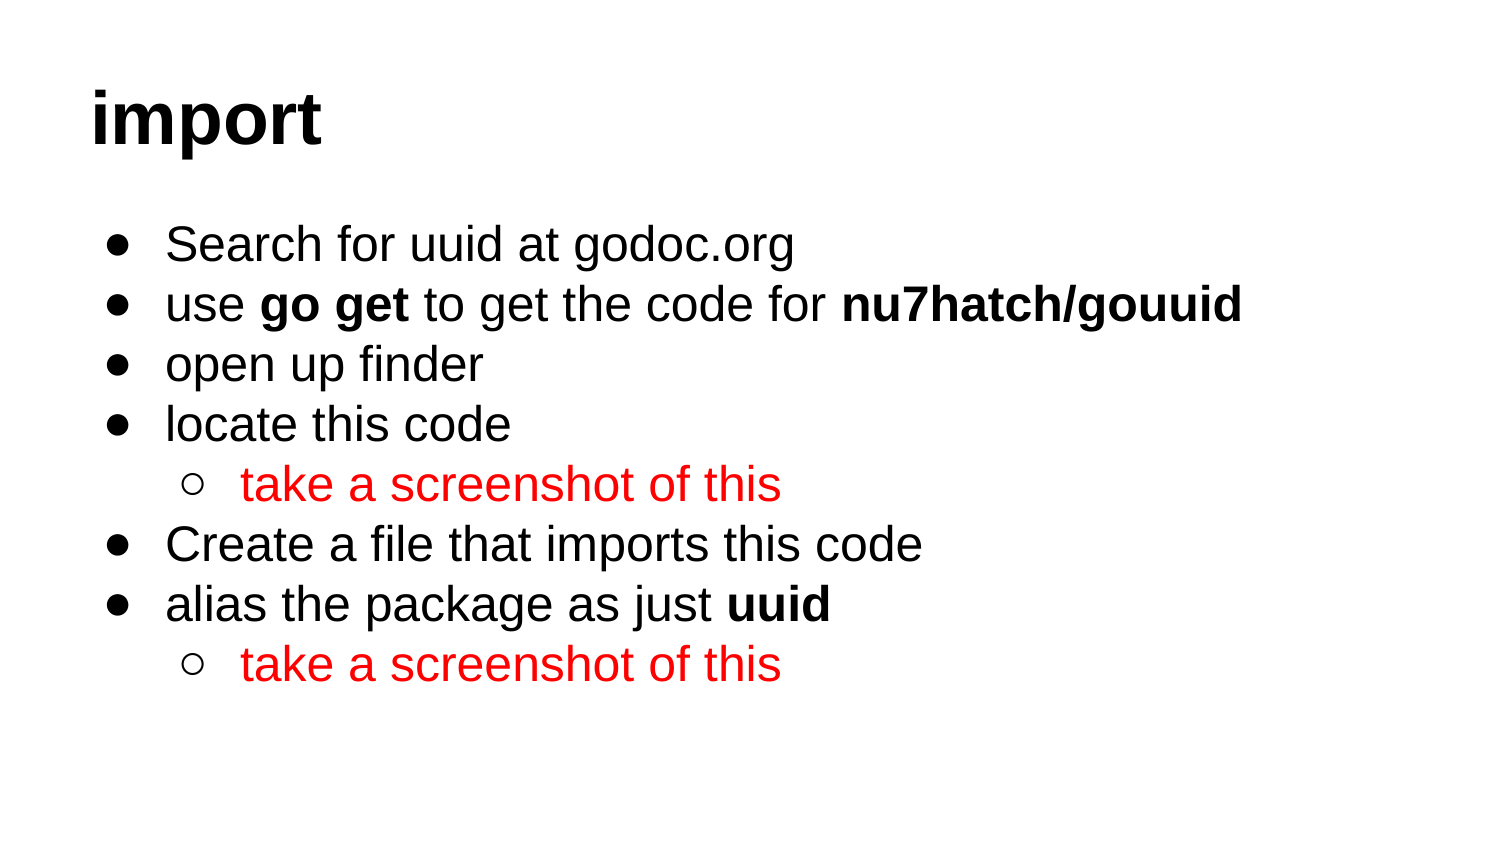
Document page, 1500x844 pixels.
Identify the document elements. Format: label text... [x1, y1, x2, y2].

list Search for uuid at godoc.org use go get to get the code for nu7hatch/gouuid open up finder locate this code take a screenshot of this Create a file that imports this code alias the package as just uuid take a screenshot of this [75, 196, 1425, 808]
title import [75, 33, 1425, 175]
